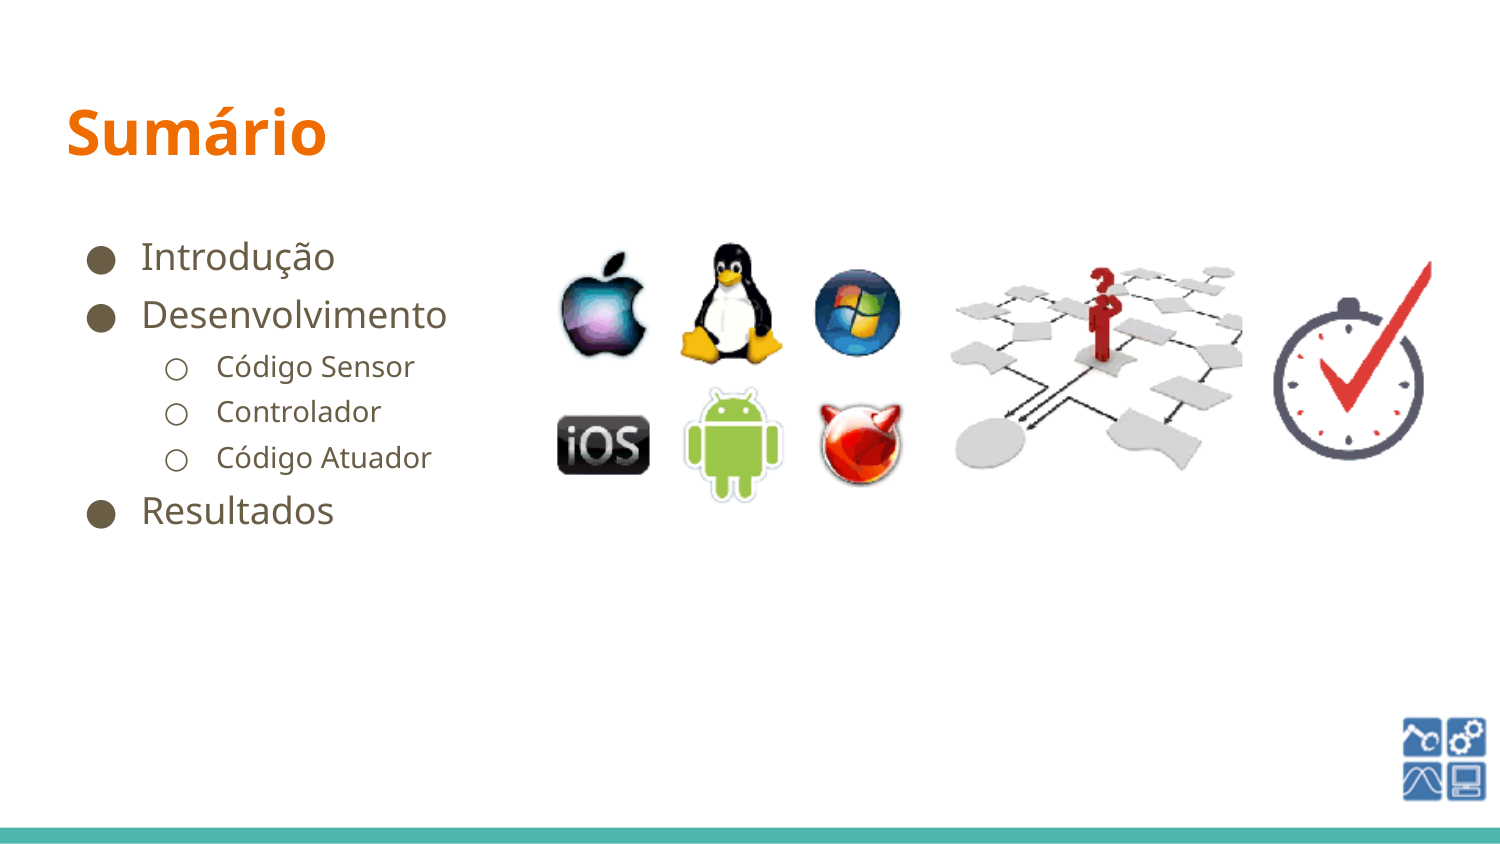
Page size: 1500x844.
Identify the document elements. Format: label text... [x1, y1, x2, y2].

title Sumário [51, 72, 1449, 189]
picture [1377, 678, 1495, 815]
list Introdução Desenvolvimento Código Sensor Controlador Código Atuador Resultados [51, 207, 1449, 750]
picture [556, 207, 1450, 512]
